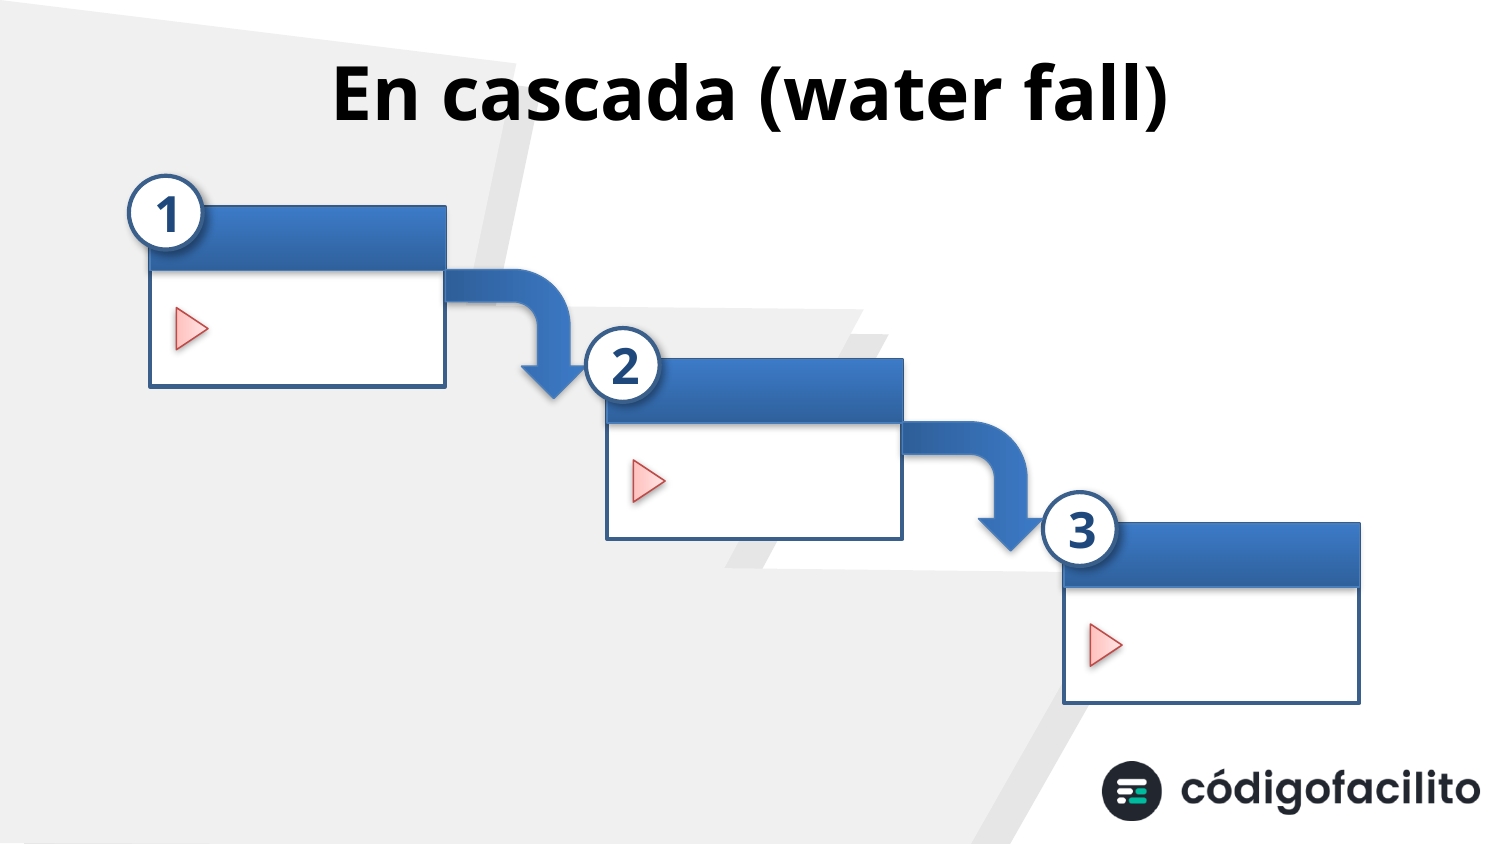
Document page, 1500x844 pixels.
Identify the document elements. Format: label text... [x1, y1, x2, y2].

text_box [149, 207, 446, 271]
text_box 2 [583, 325, 662, 404]
title En cascada (water fall) [70, 0, 1430, 181]
text_box [444, 268, 582, 399]
text_box [175, 306, 209, 351]
picture [1101, 761, 1481, 821]
text_box [1089, 623, 1123, 667]
text_box [632, 459, 666, 503]
text_box [148, 277, 447, 389]
text_box 1 [126, 173, 205, 252]
text_box [606, 359, 903, 424]
text_box [901, 421, 1044, 552]
text_box 3 [1041, 490, 1119, 569]
text_box [605, 430, 904, 541]
text_box [1062, 593, 1361, 705]
text_box [1063, 523, 1360, 588]
